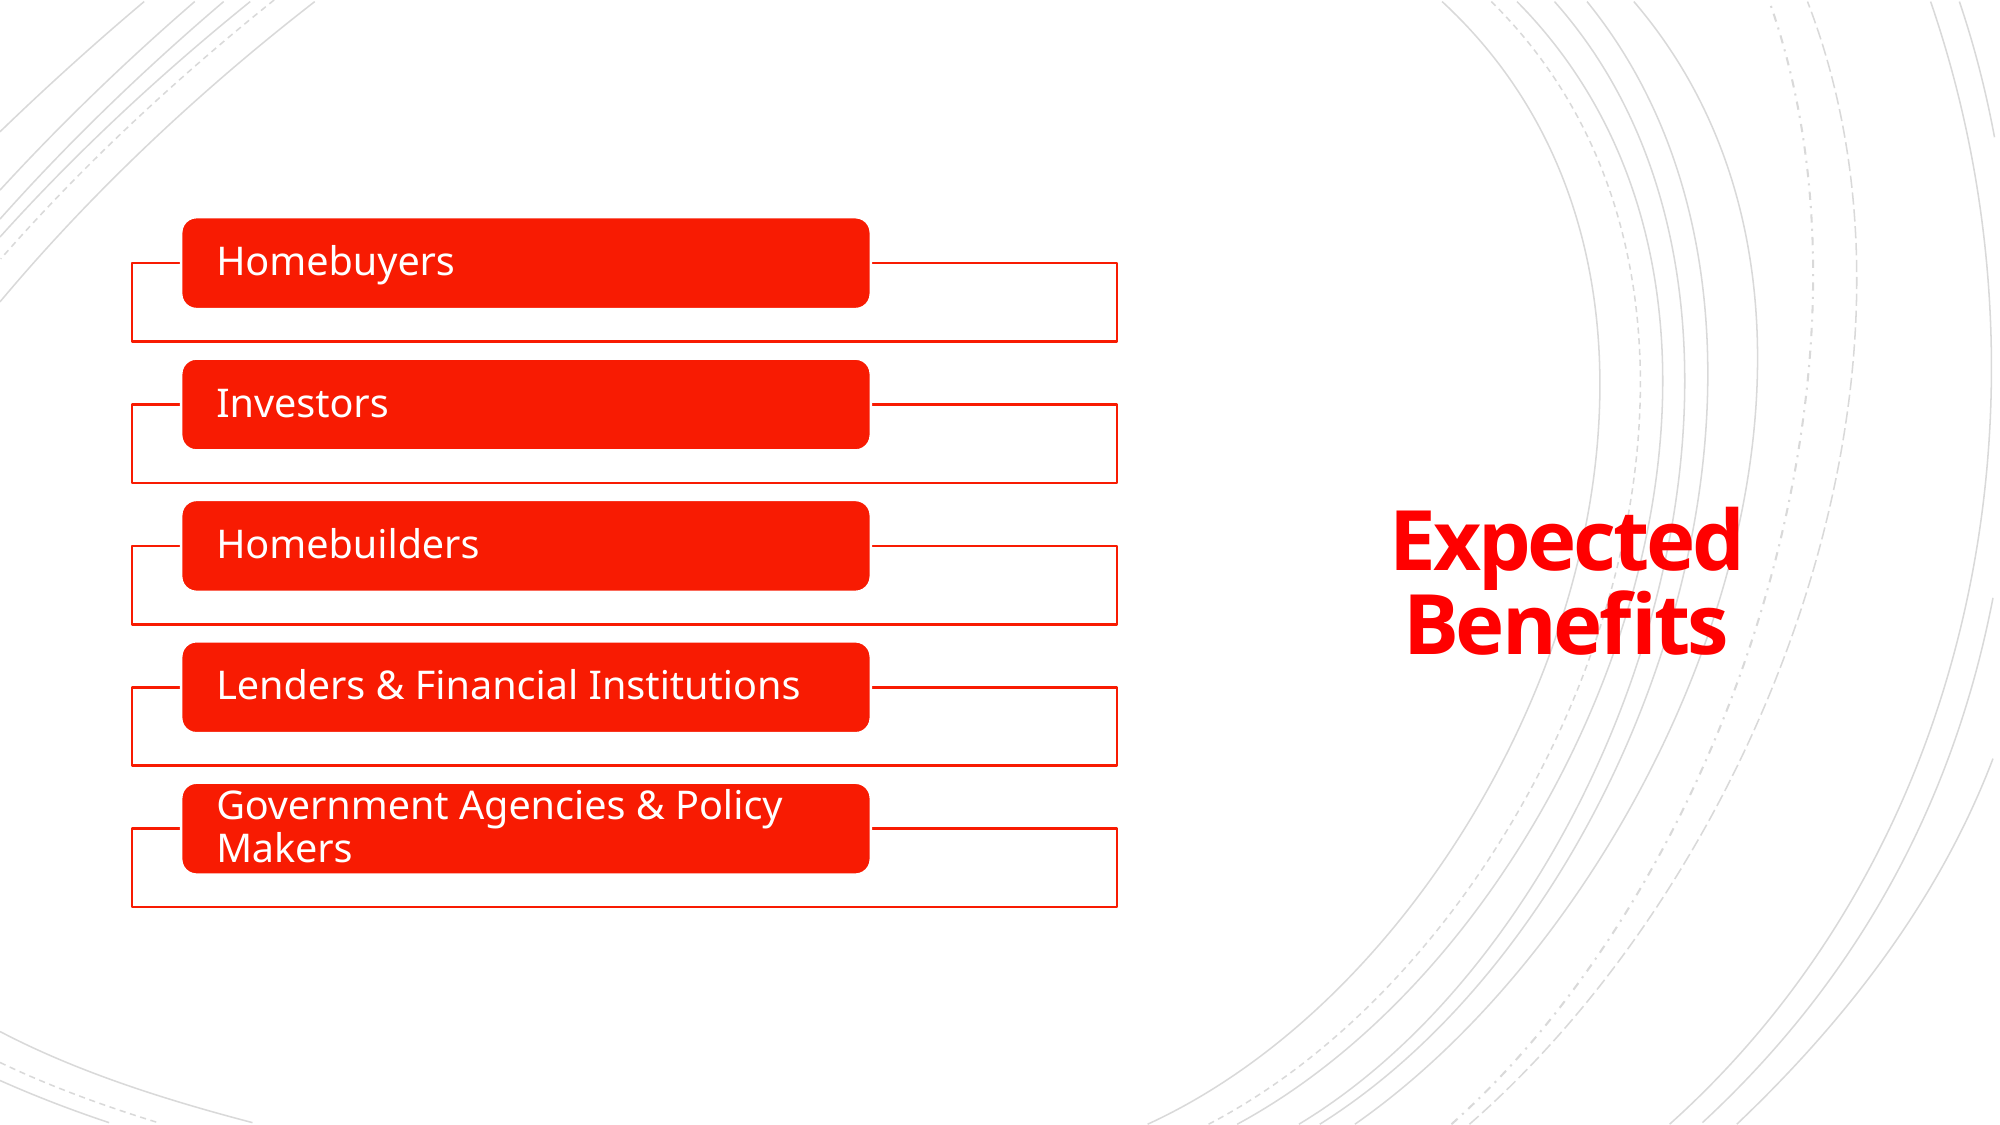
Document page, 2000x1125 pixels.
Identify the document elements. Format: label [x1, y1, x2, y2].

list [131, 130, 1118, 994]
text_box [0, 0, 2000, 1125]
